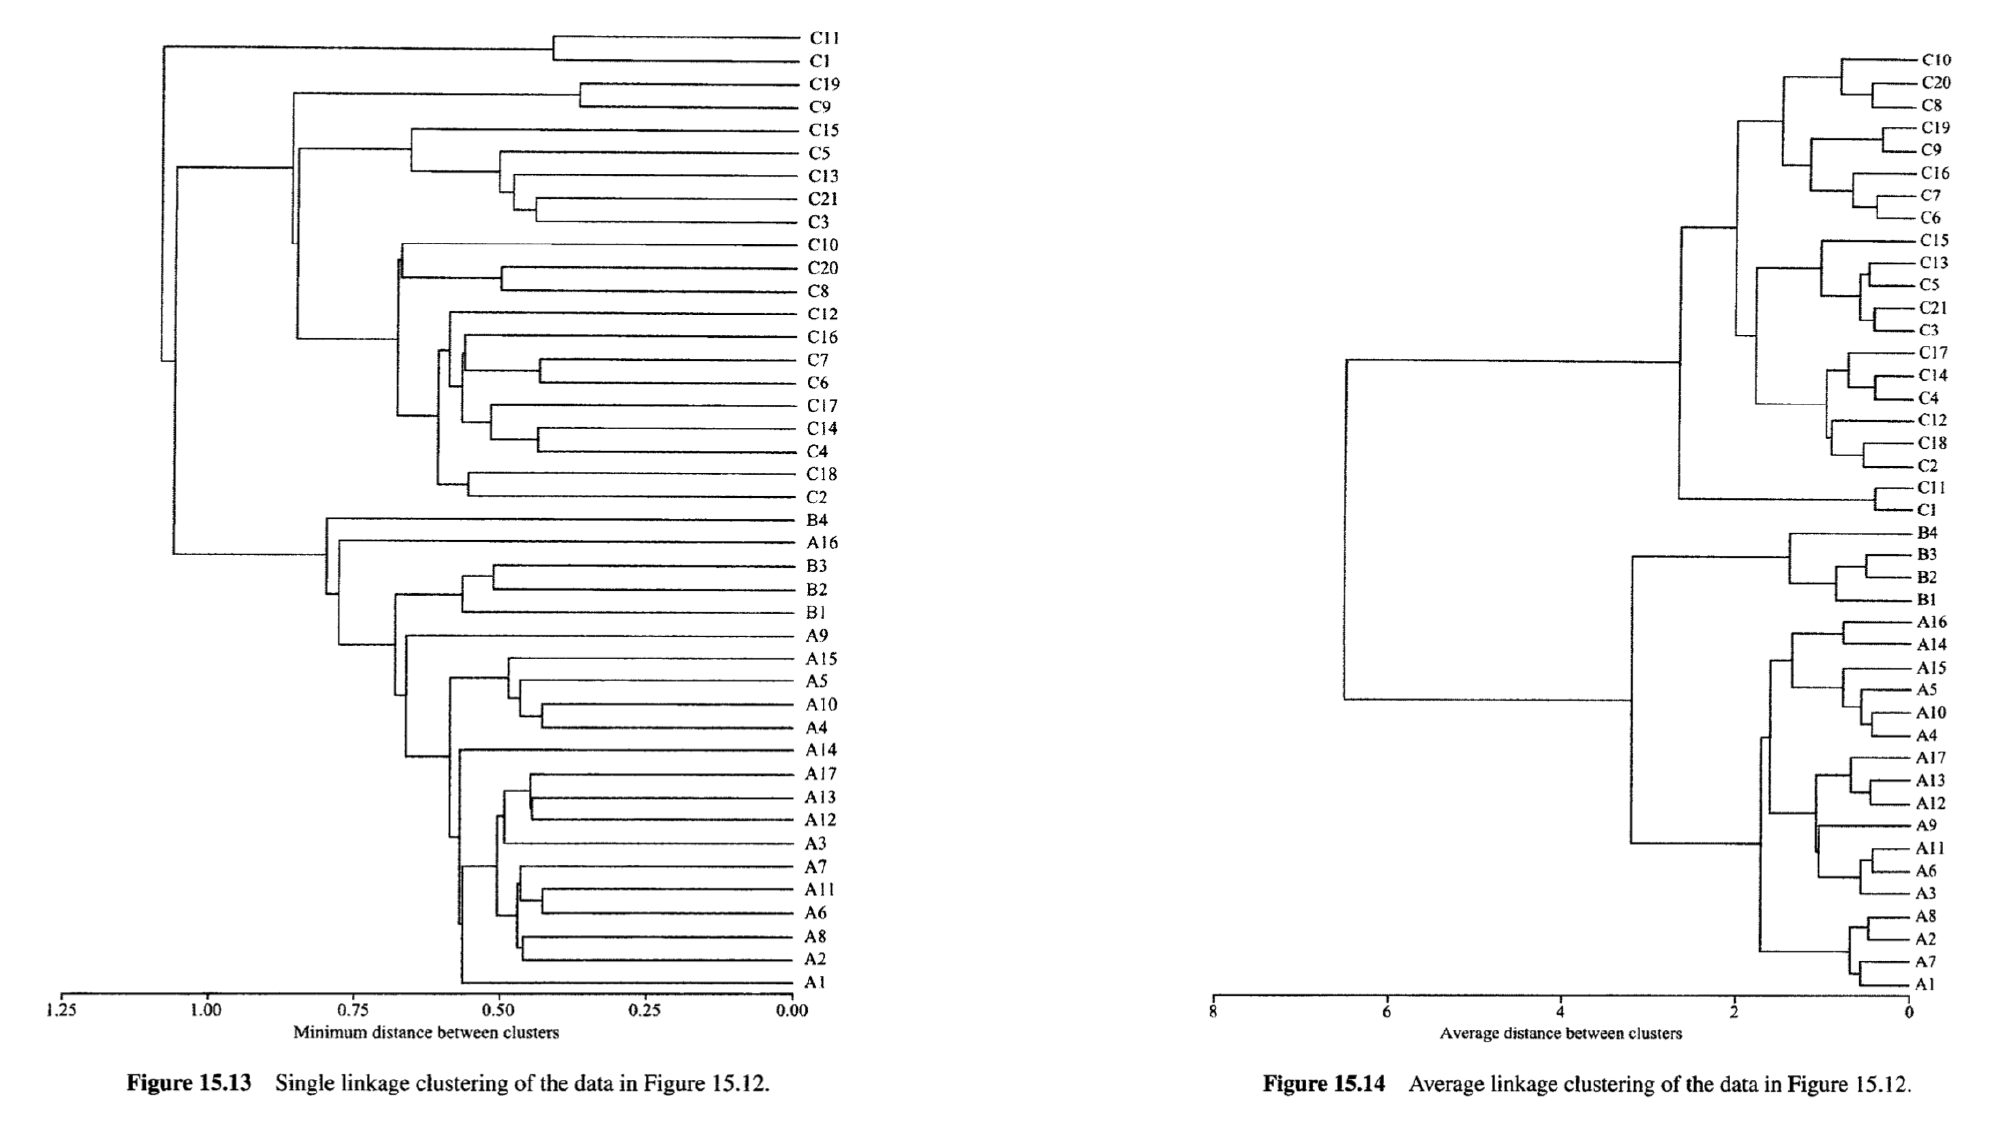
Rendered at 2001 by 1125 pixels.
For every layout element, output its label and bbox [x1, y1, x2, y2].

picture [0, 0, 882, 1125]
picture [1177, 0, 2000, 1125]
